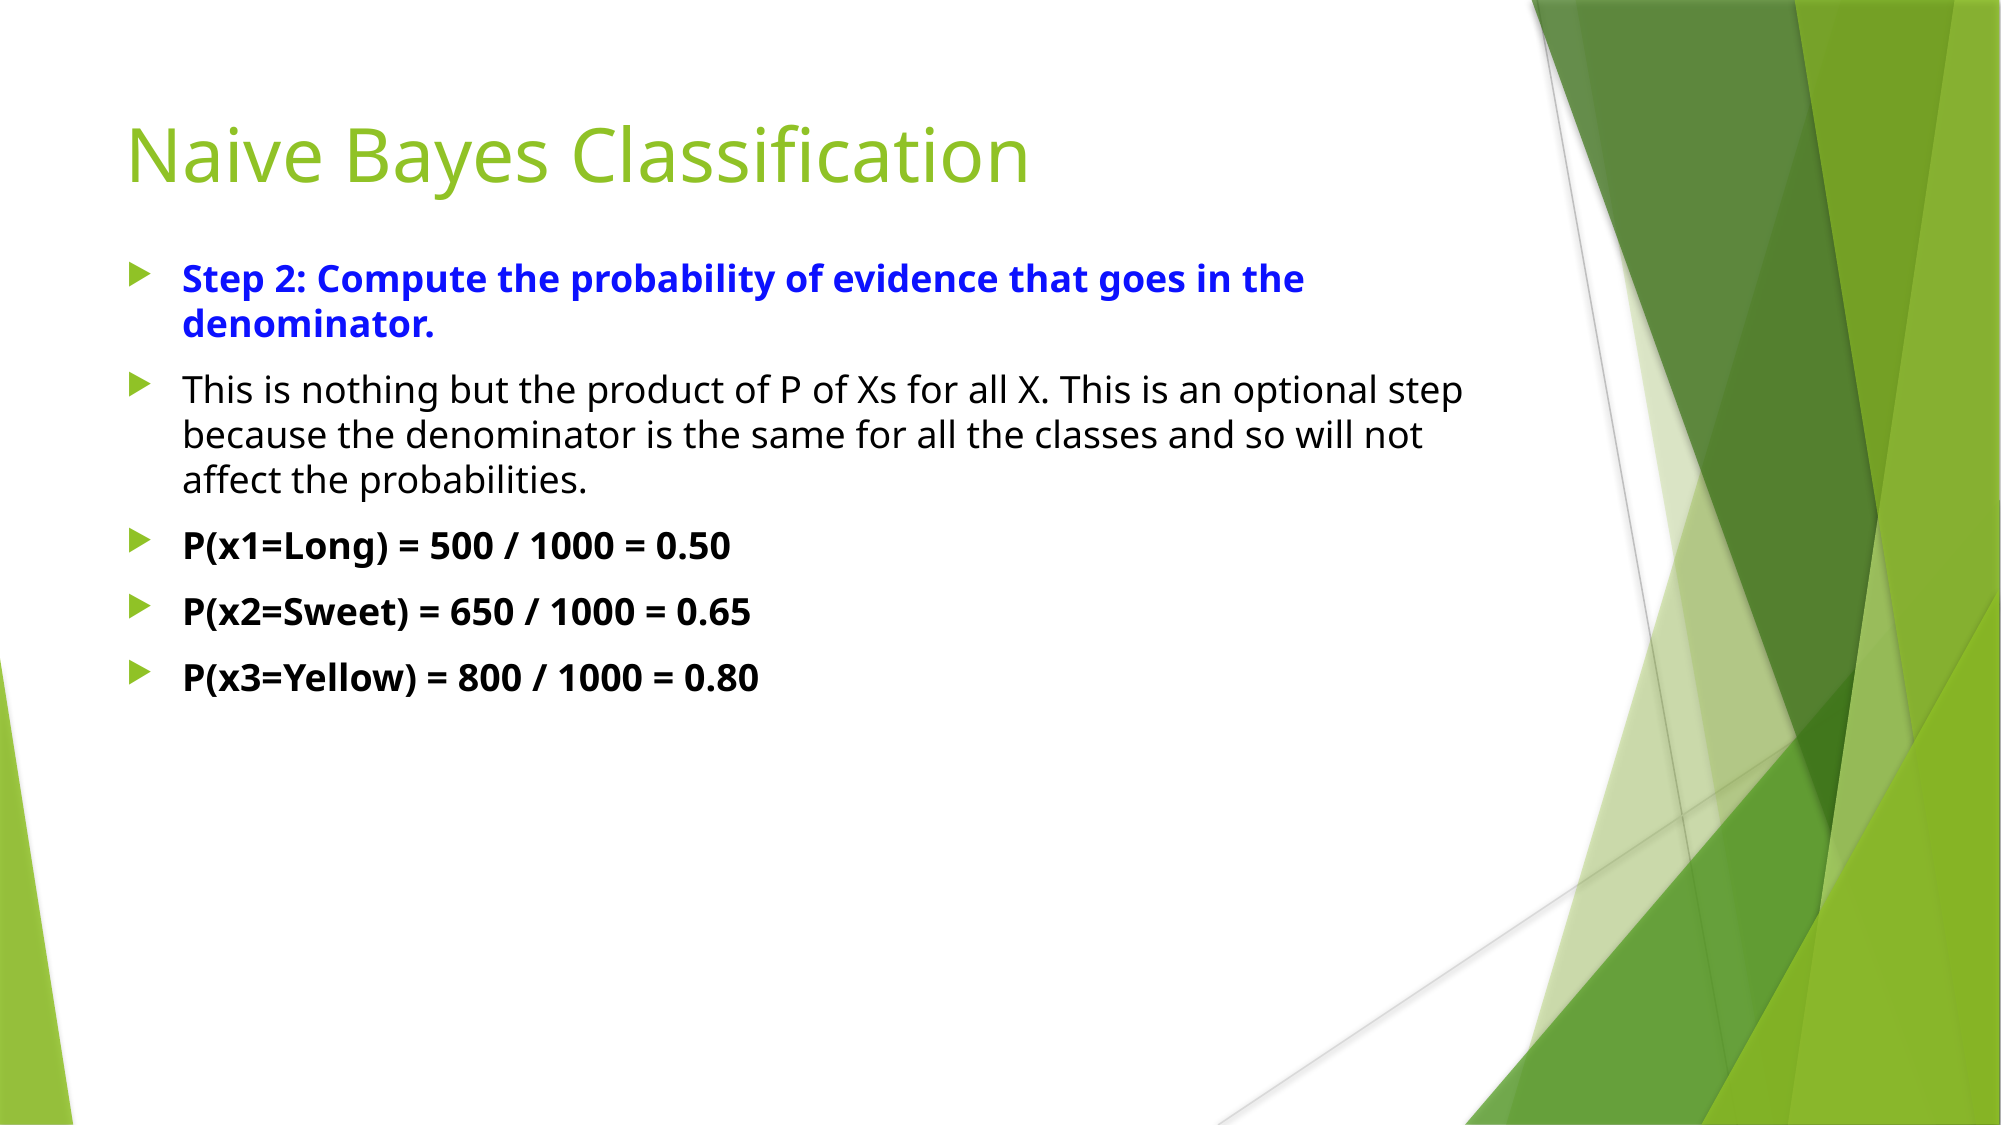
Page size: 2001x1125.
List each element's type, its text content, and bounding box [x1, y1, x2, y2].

text_box Step 2: Compute the probability of evidence that goes in the denominator. This is nothing but the product of P of Xs for all X. This is an optional step because the denominator is the same for all the classes and so will not affect the probabilities. P(x1=Long) = 500 / 1000 = 0.50 P(x2=Sweet) = 650 / 1000 = 0.65 P(x3=Yellow) = 800 / 1000 = 0.80 [111, 248, 1521, 991]
text_box Naive Bayes Classification [111, 99, 1521, 248]
